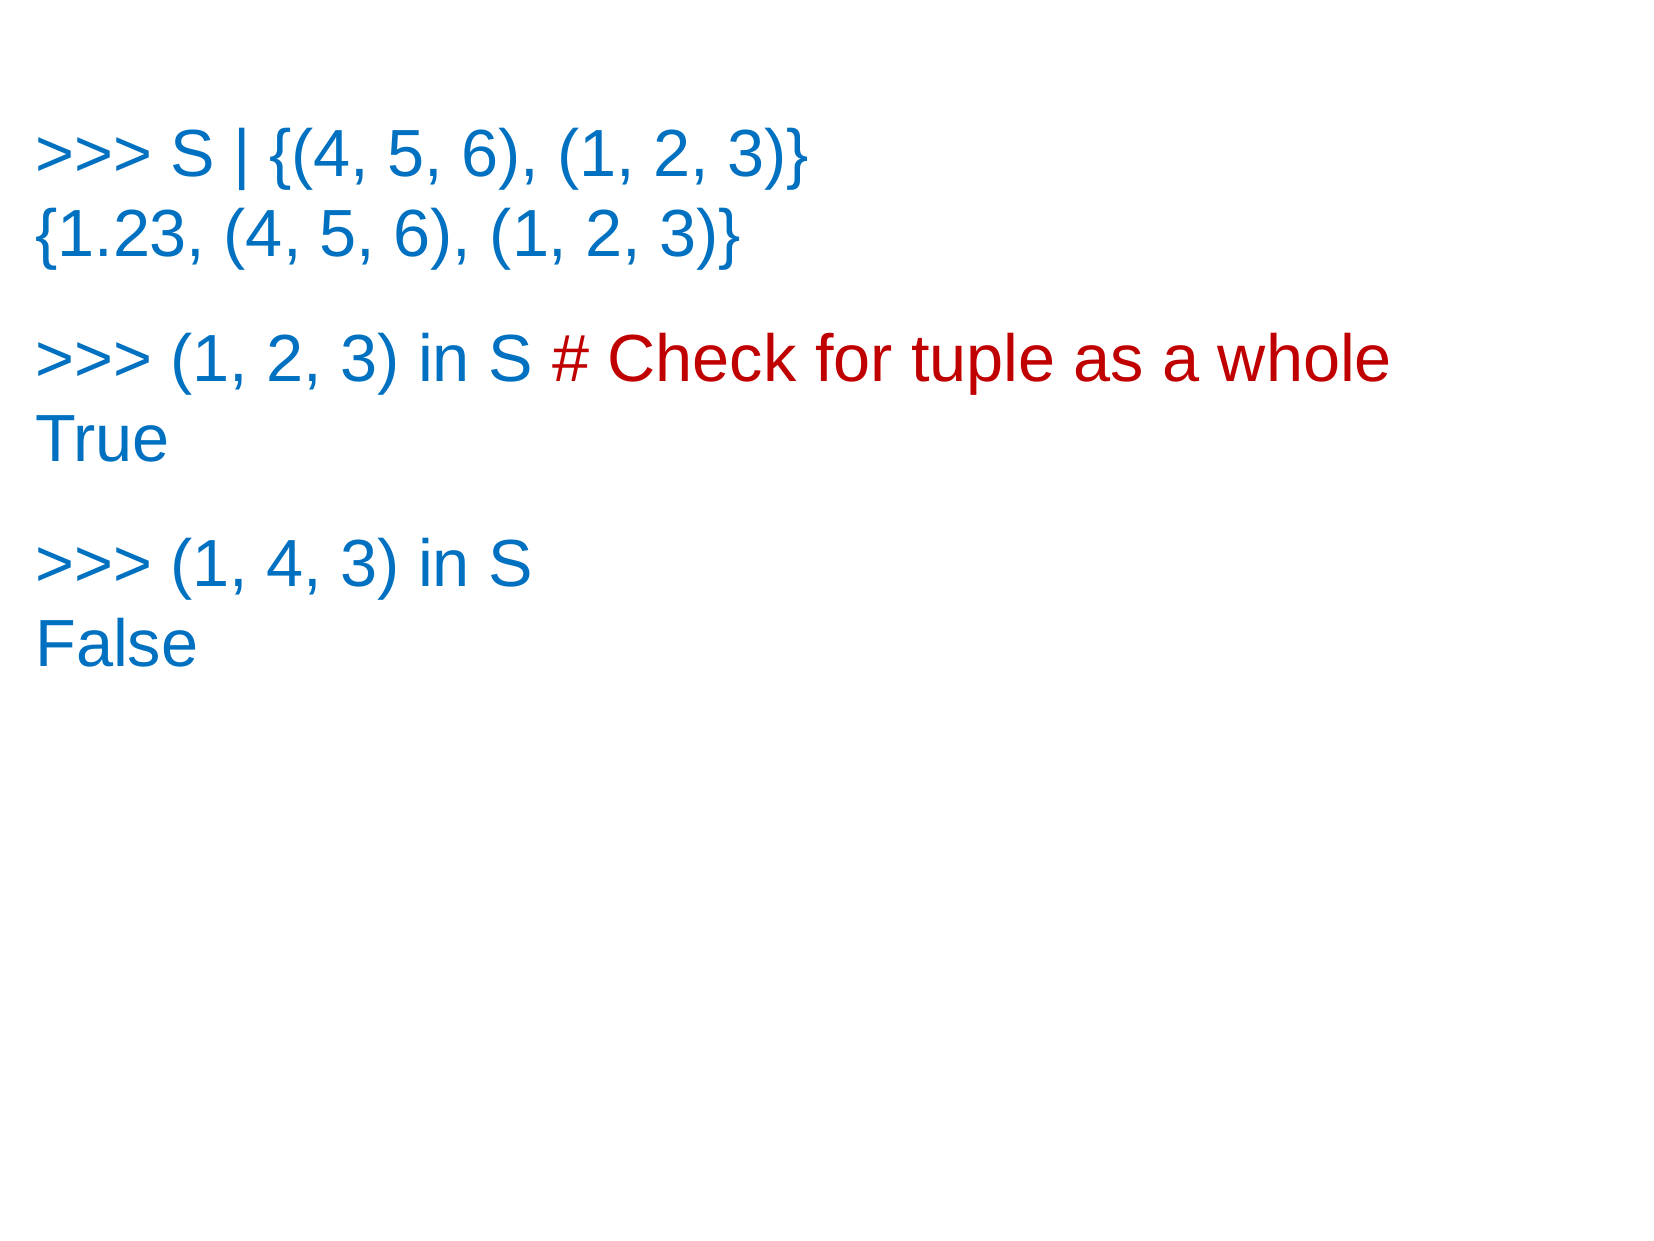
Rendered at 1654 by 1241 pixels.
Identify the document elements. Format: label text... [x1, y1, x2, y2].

text_box >>> S | {(4, 5, 6), (1, 2, 3)} {1.23, (4, 5, 6), (1, 2, 3)} >>> (1, 2, 3) in S # Check for tuple as a whole True >>> (1, 4, 3) in S False [35, 40, 1607, 749]
